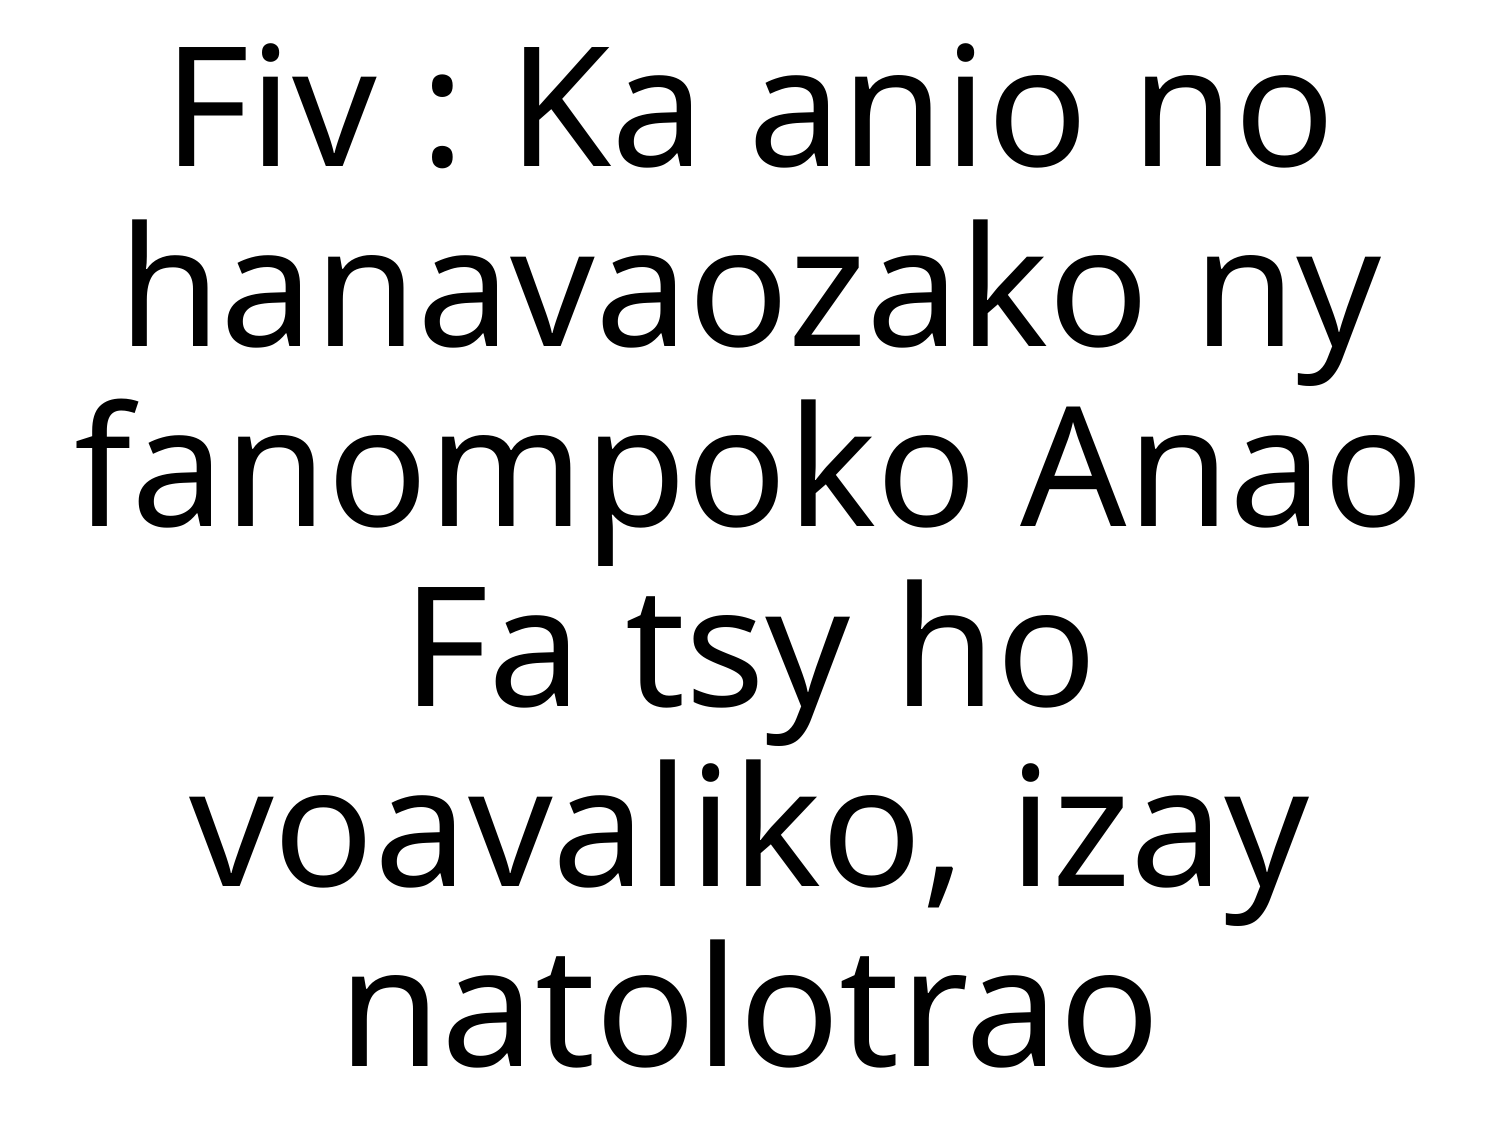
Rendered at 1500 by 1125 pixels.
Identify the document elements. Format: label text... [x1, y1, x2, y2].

title Fiv : Ka anio no hanavaozako ny fanompoko Anao Fa tsy ho voavaliko, izay natolotrao [0, 453, 1500, 672]
